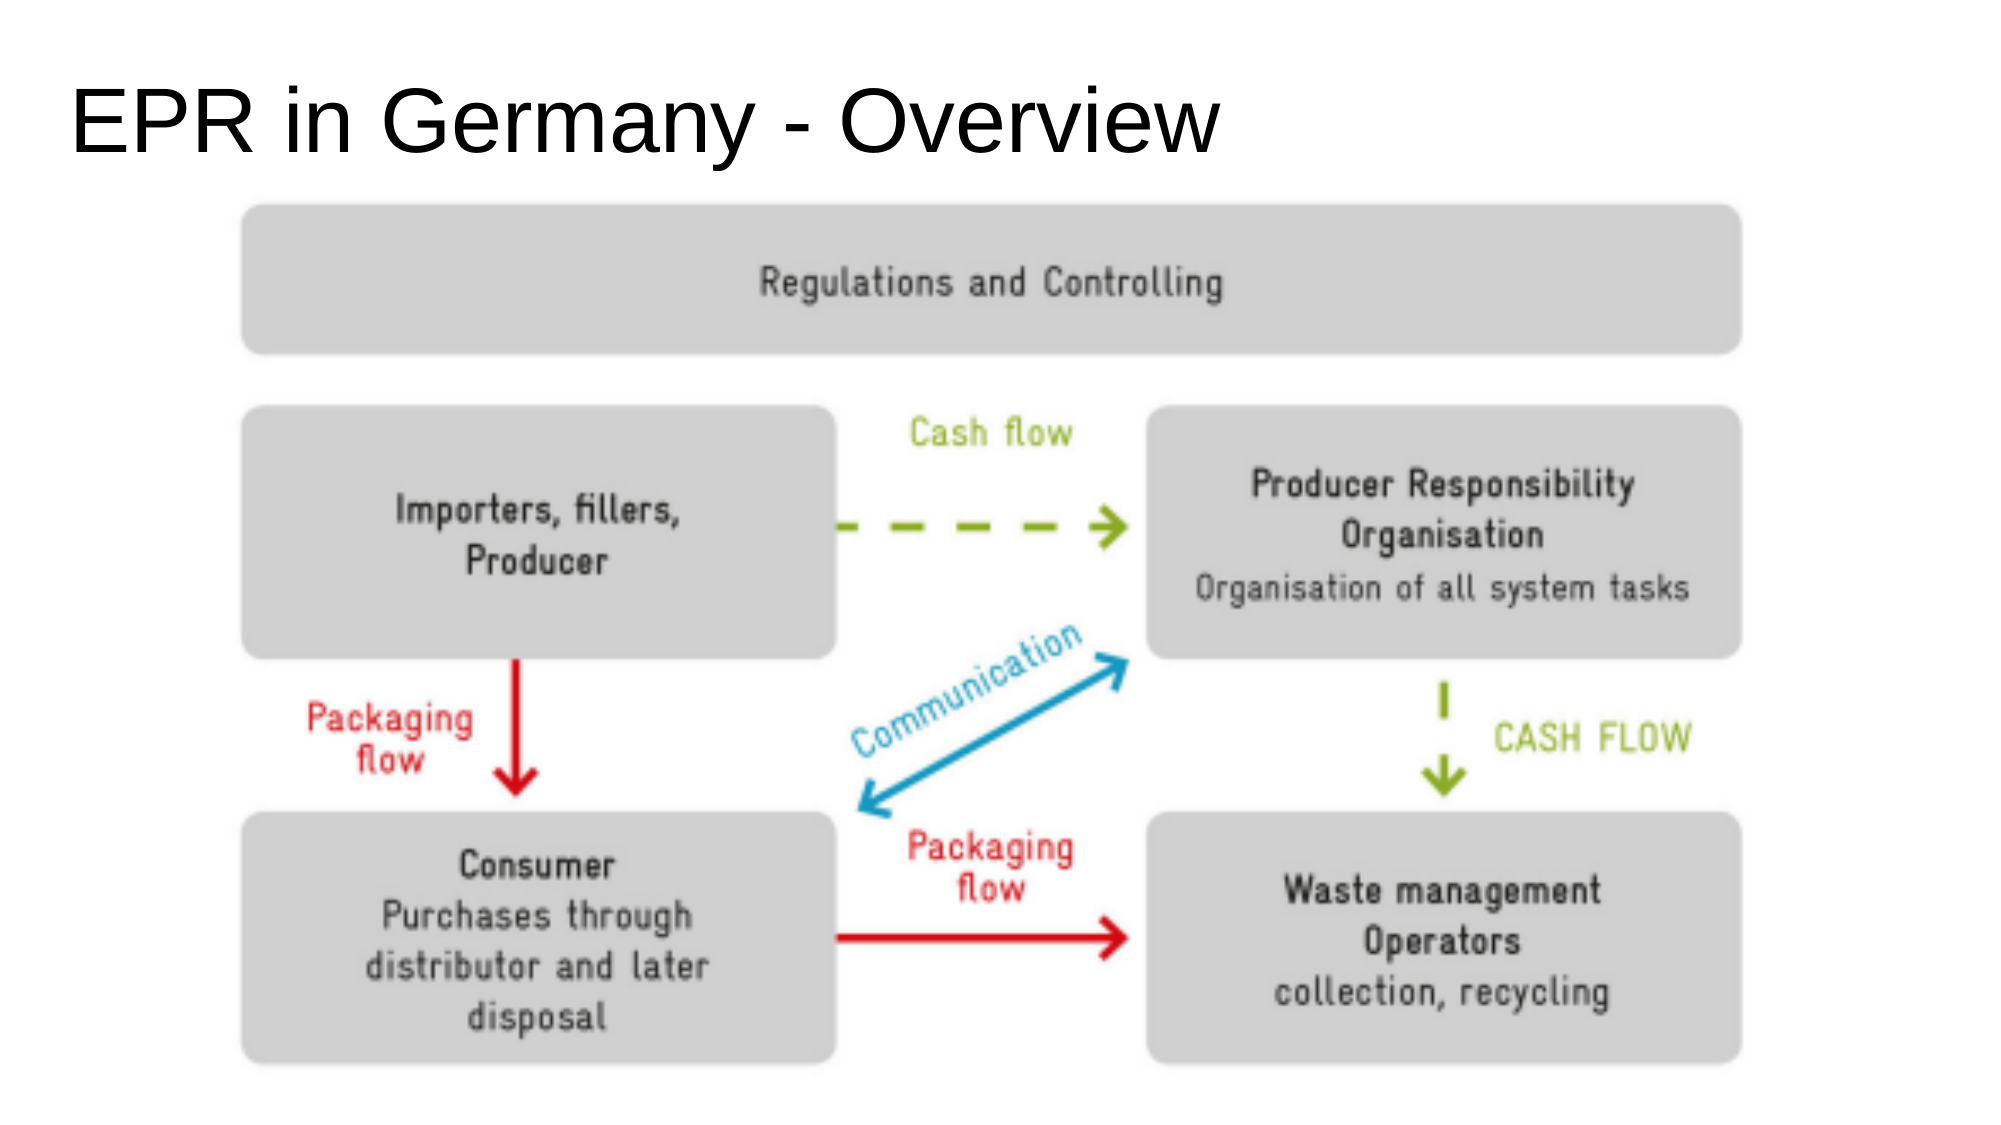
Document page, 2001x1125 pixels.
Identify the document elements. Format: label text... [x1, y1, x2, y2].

title EPR in Germany - Overview [69, 81, 1931, 173]
picture [201, 172, 1798, 1108]
